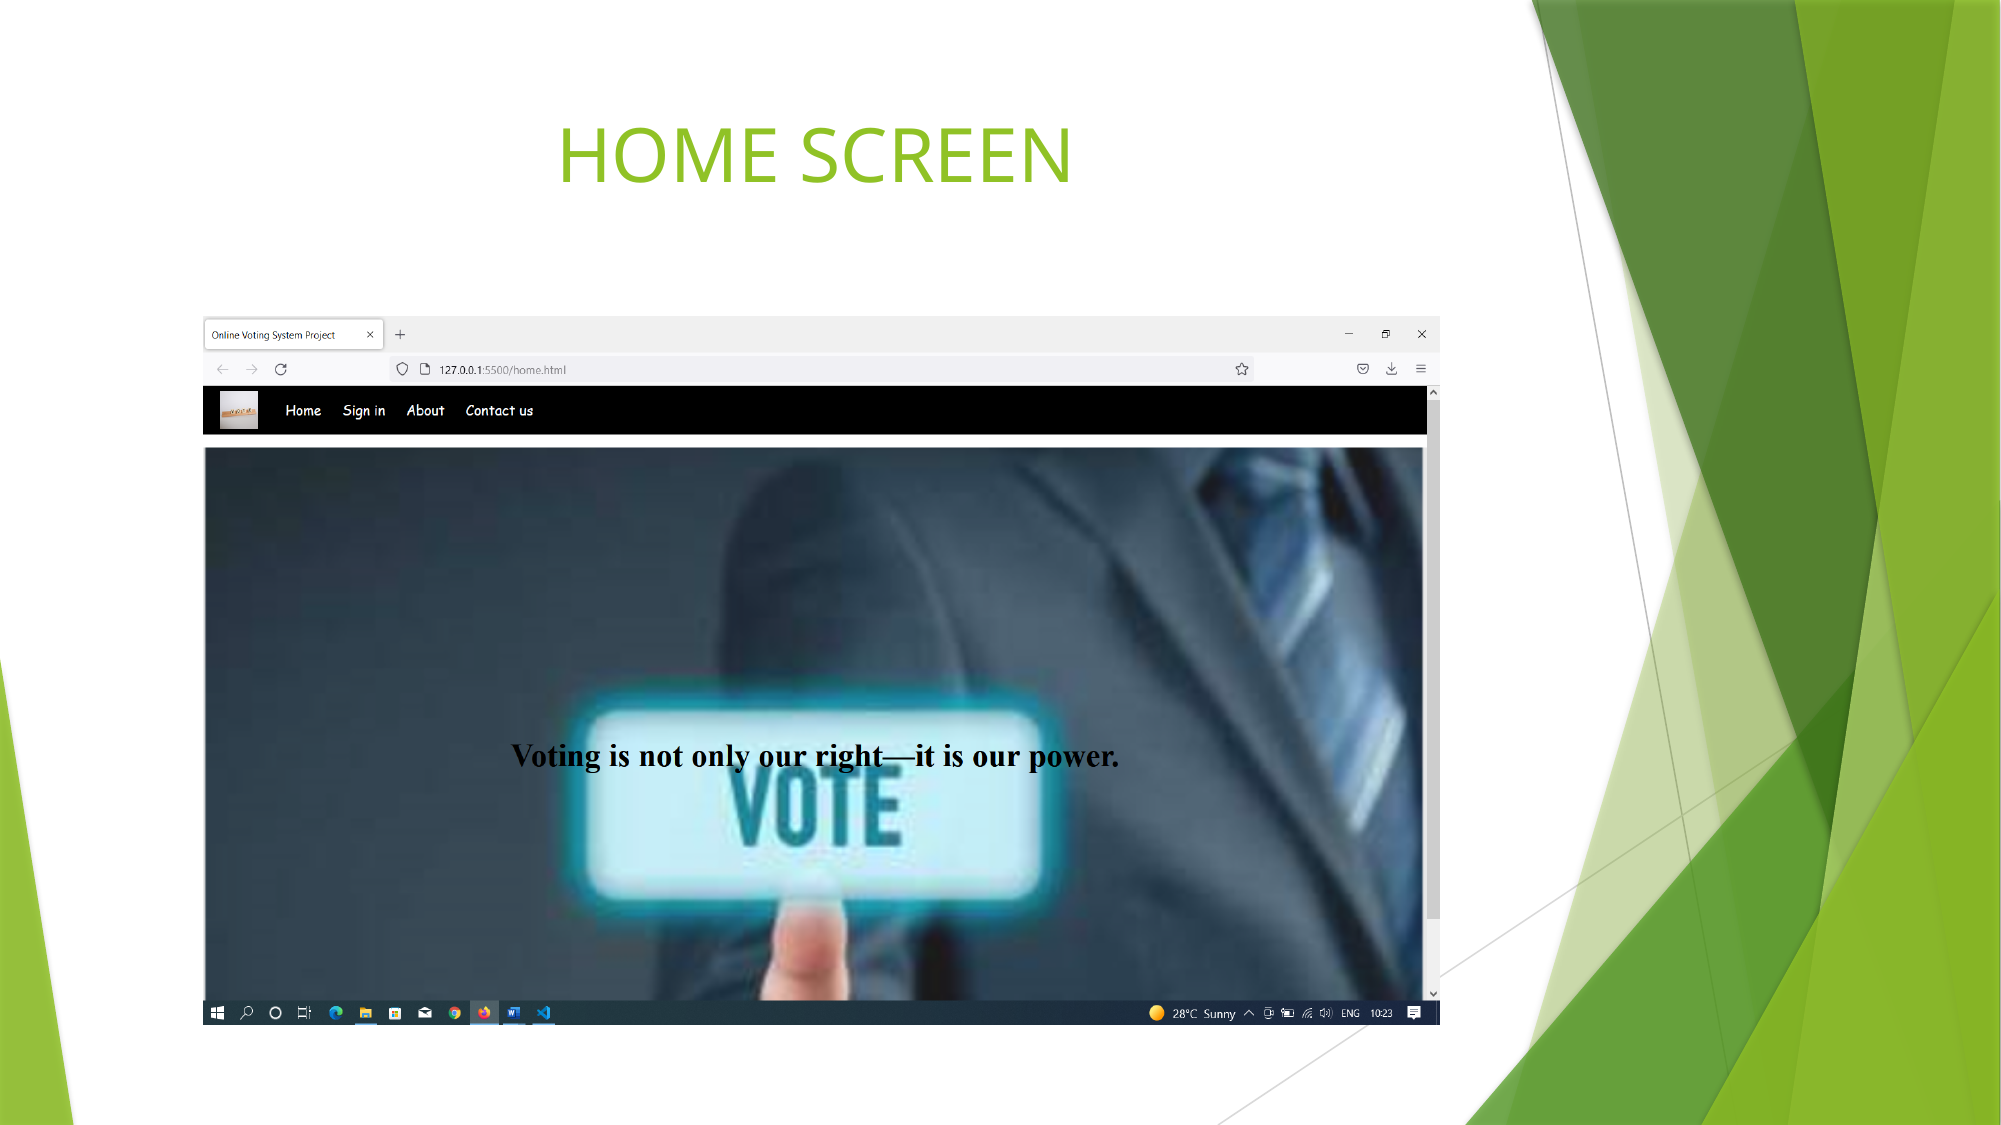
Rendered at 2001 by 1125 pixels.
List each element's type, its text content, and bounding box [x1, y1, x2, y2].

title HOME SCREEN [111, 99, 1522, 317]
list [202, 316, 1440, 1026]
